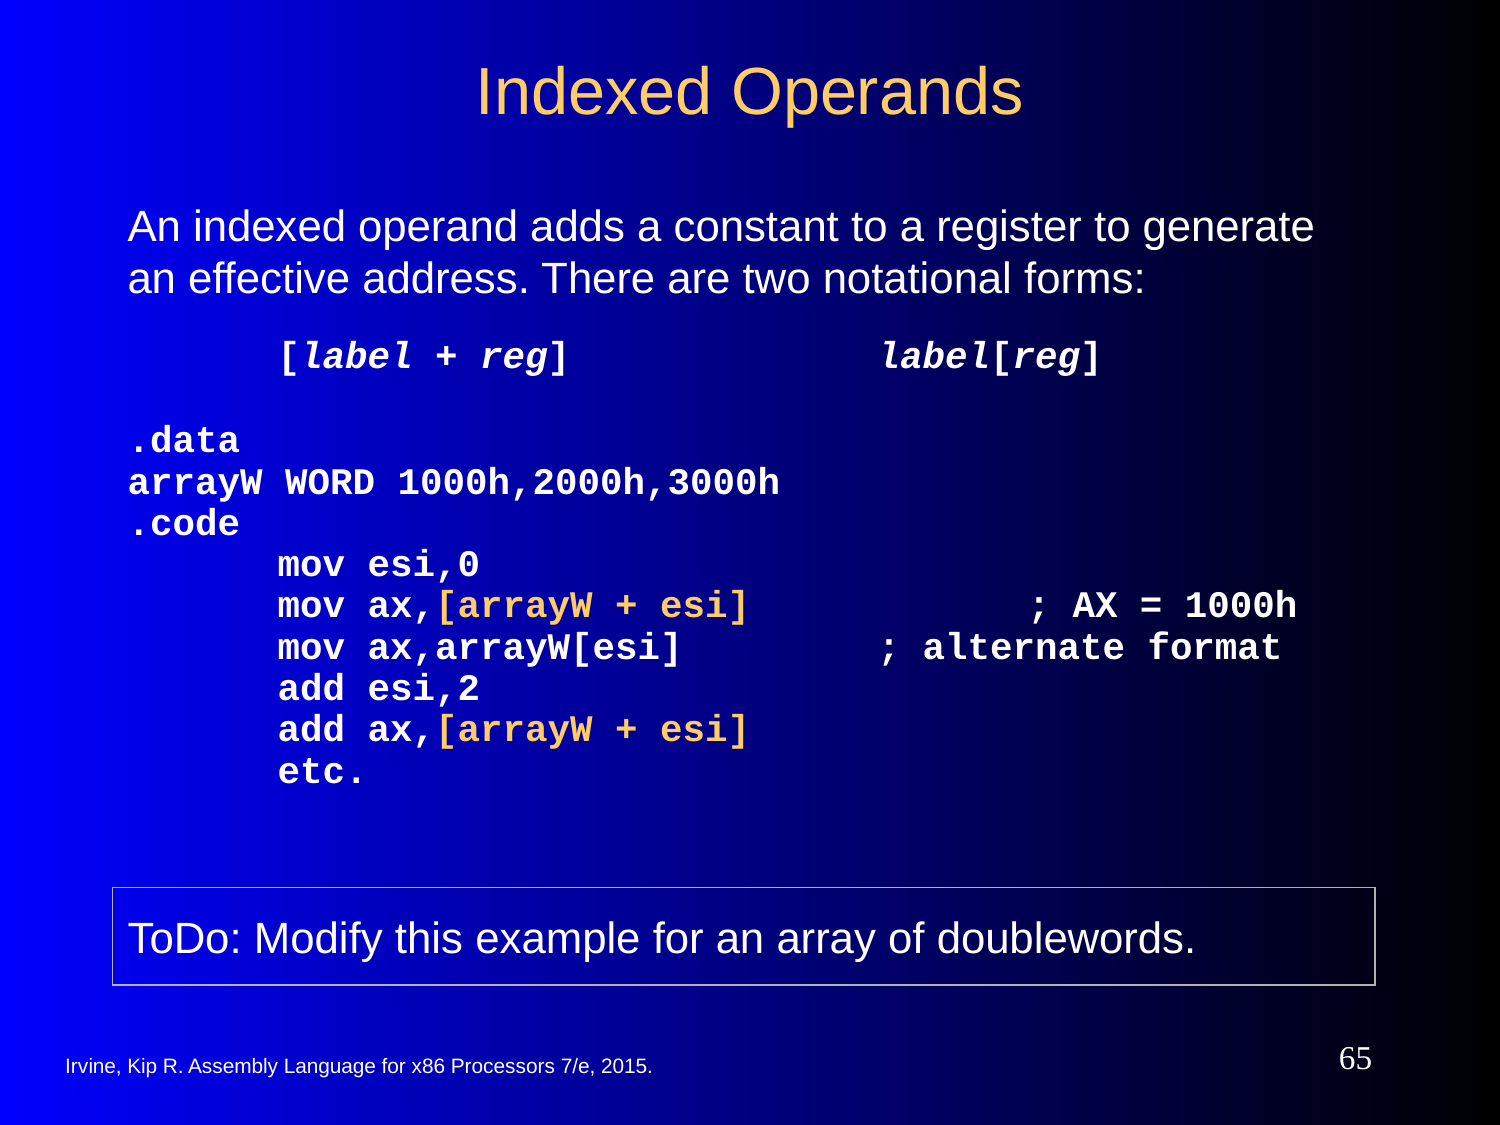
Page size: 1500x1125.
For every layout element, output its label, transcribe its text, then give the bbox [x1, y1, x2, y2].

title Indexed Operands [112, 37, 1388, 138]
text_box ToDo: Modify this example for an array of doublewords. [112, 887, 1375, 985]
text_box .data arrayW WORD 1000h,2000h,3000h .code mov esi,0 mov ax,[arrayW + esi] ; AX = 1000h mov ax,arrayW[esi] ; alternate format add esi,2 add ax,[arrayW + esi] etc. [112, 474, 1375, 850]
slide_number ‹#› [1224, 1025, 1388, 1088]
text_box An indexed operand adds a constant to a register to generate an effective address. There are two notational forms: [label + reg] label[reg] [112, 174, 1375, 474]
footer Irvine, Kip R. Assembly Language for x86 Processors 7/e, 2015. [50, 1040, 838, 1091]
